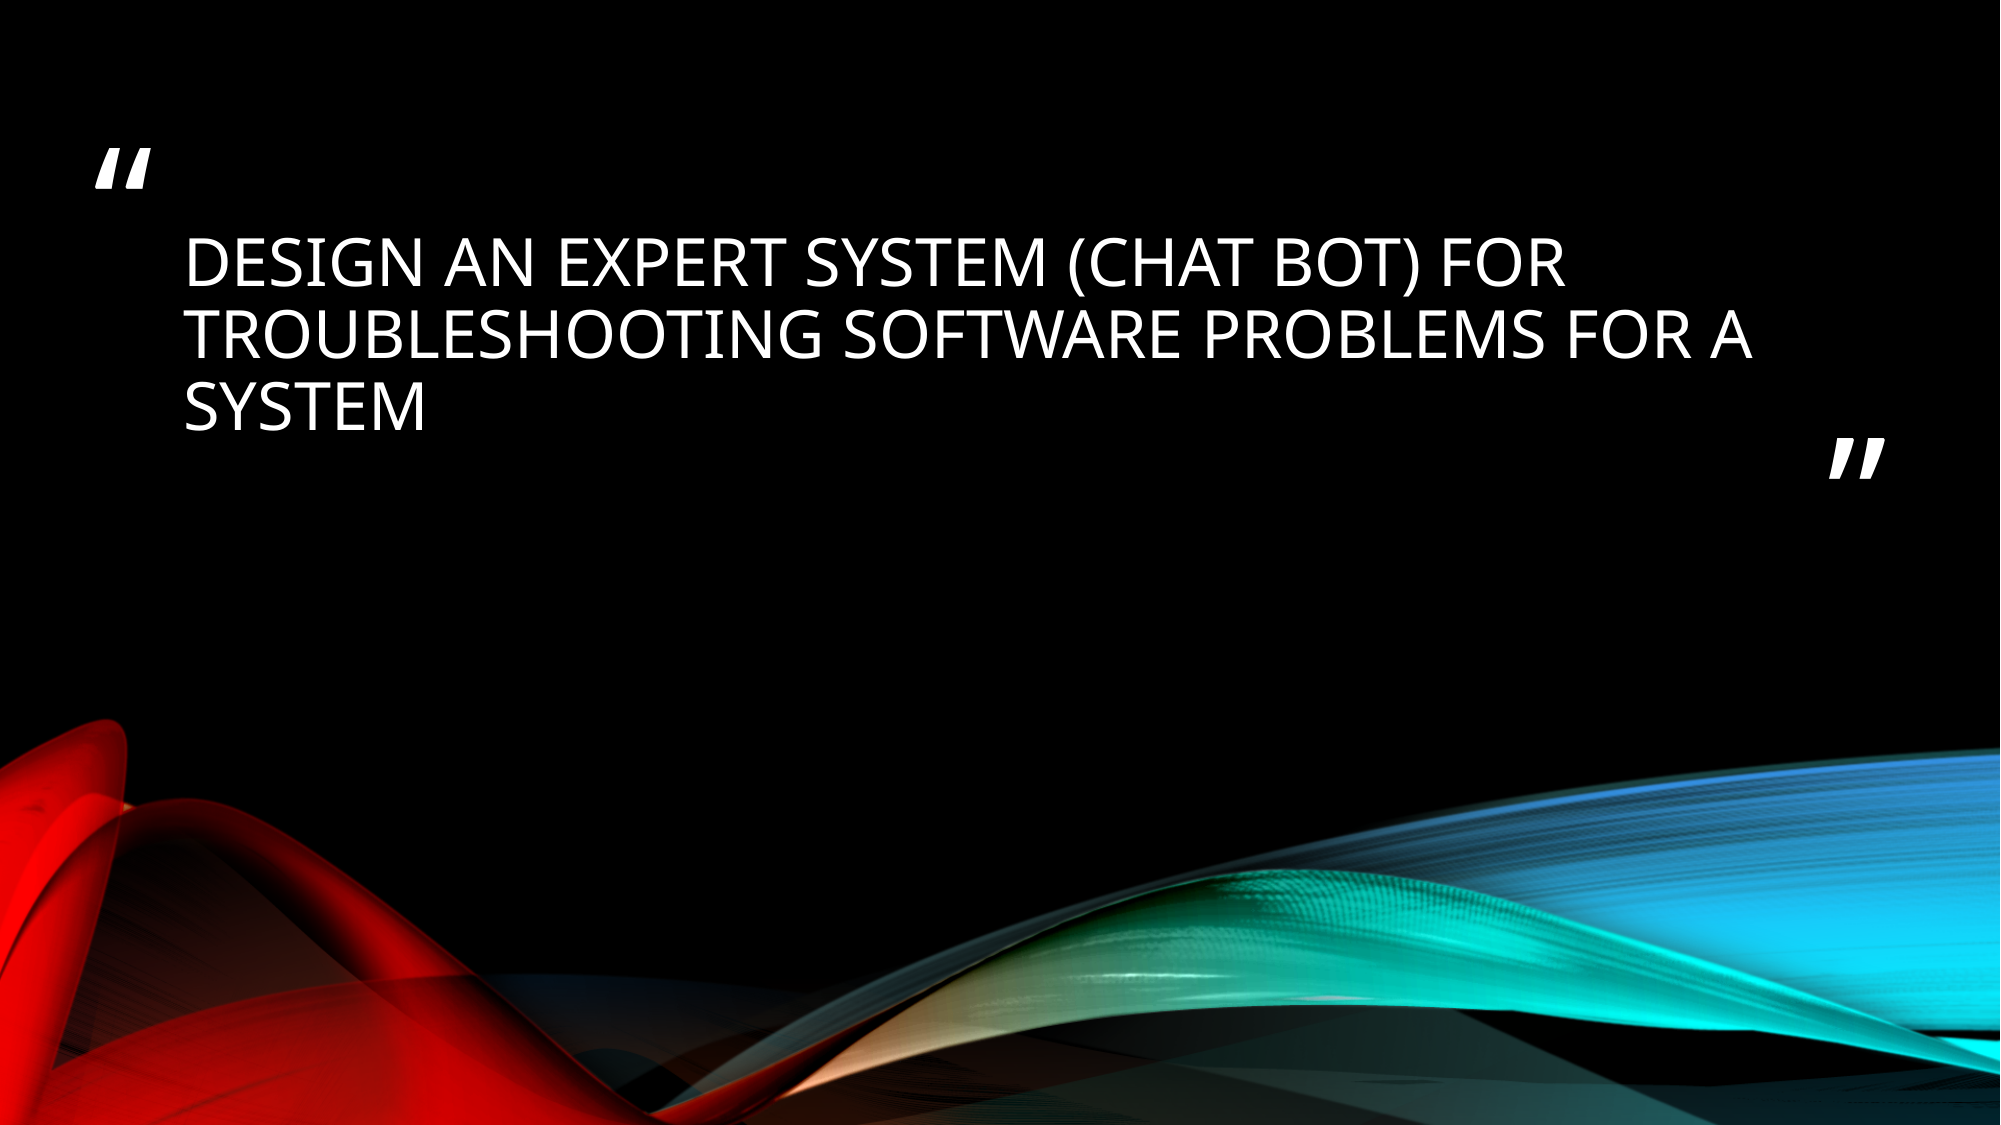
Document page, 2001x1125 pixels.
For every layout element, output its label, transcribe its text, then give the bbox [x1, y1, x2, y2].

picture [0, 717, 2000, 1125]
title Design an expert system (Chat Bot) for troubleshooting software problems for a system [168, 123, 1834, 551]
